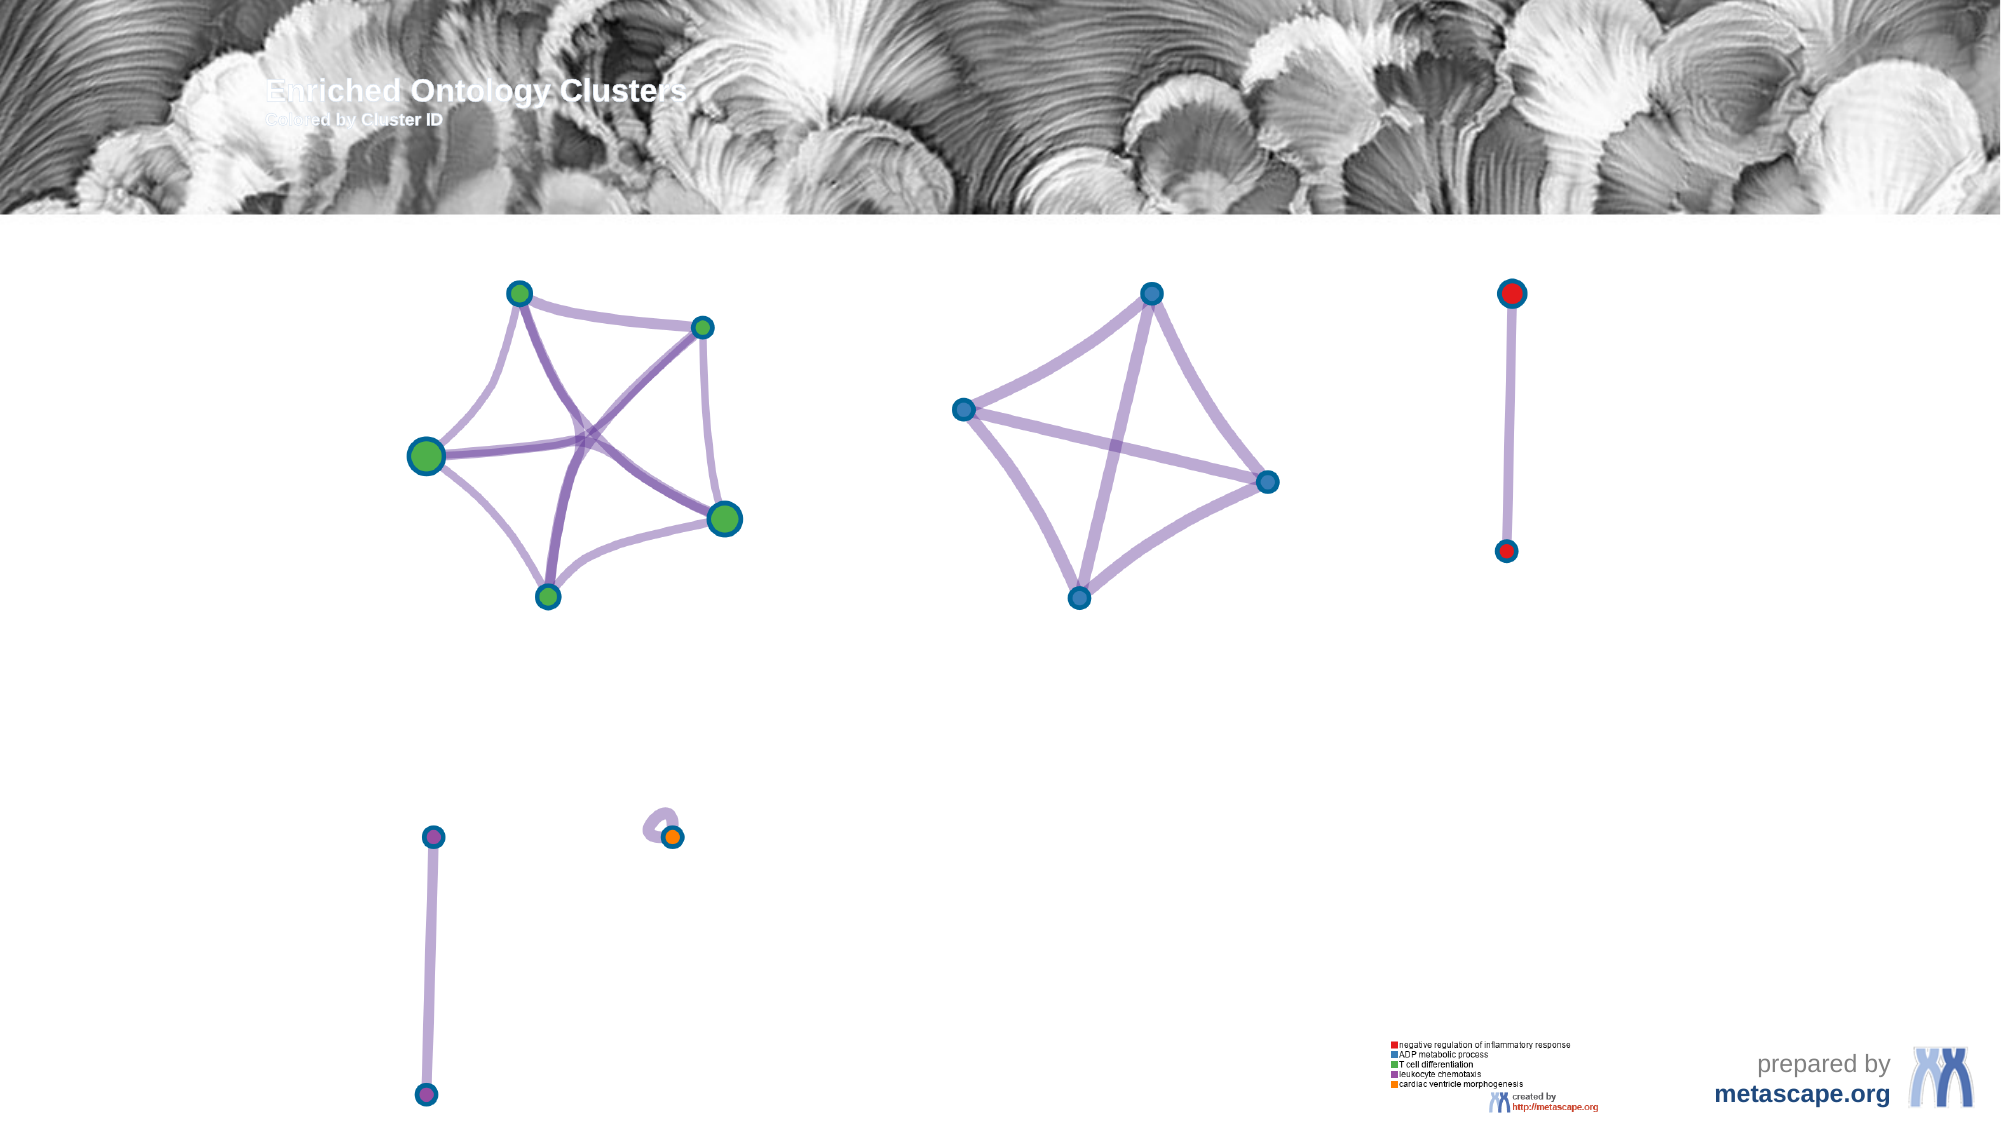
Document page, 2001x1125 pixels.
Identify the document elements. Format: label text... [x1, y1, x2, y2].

title Enriched Ontology Clusters Colored by Cluster ID [249, 61, 1600, 137]
picture [0, 0, 2001, 1125]
